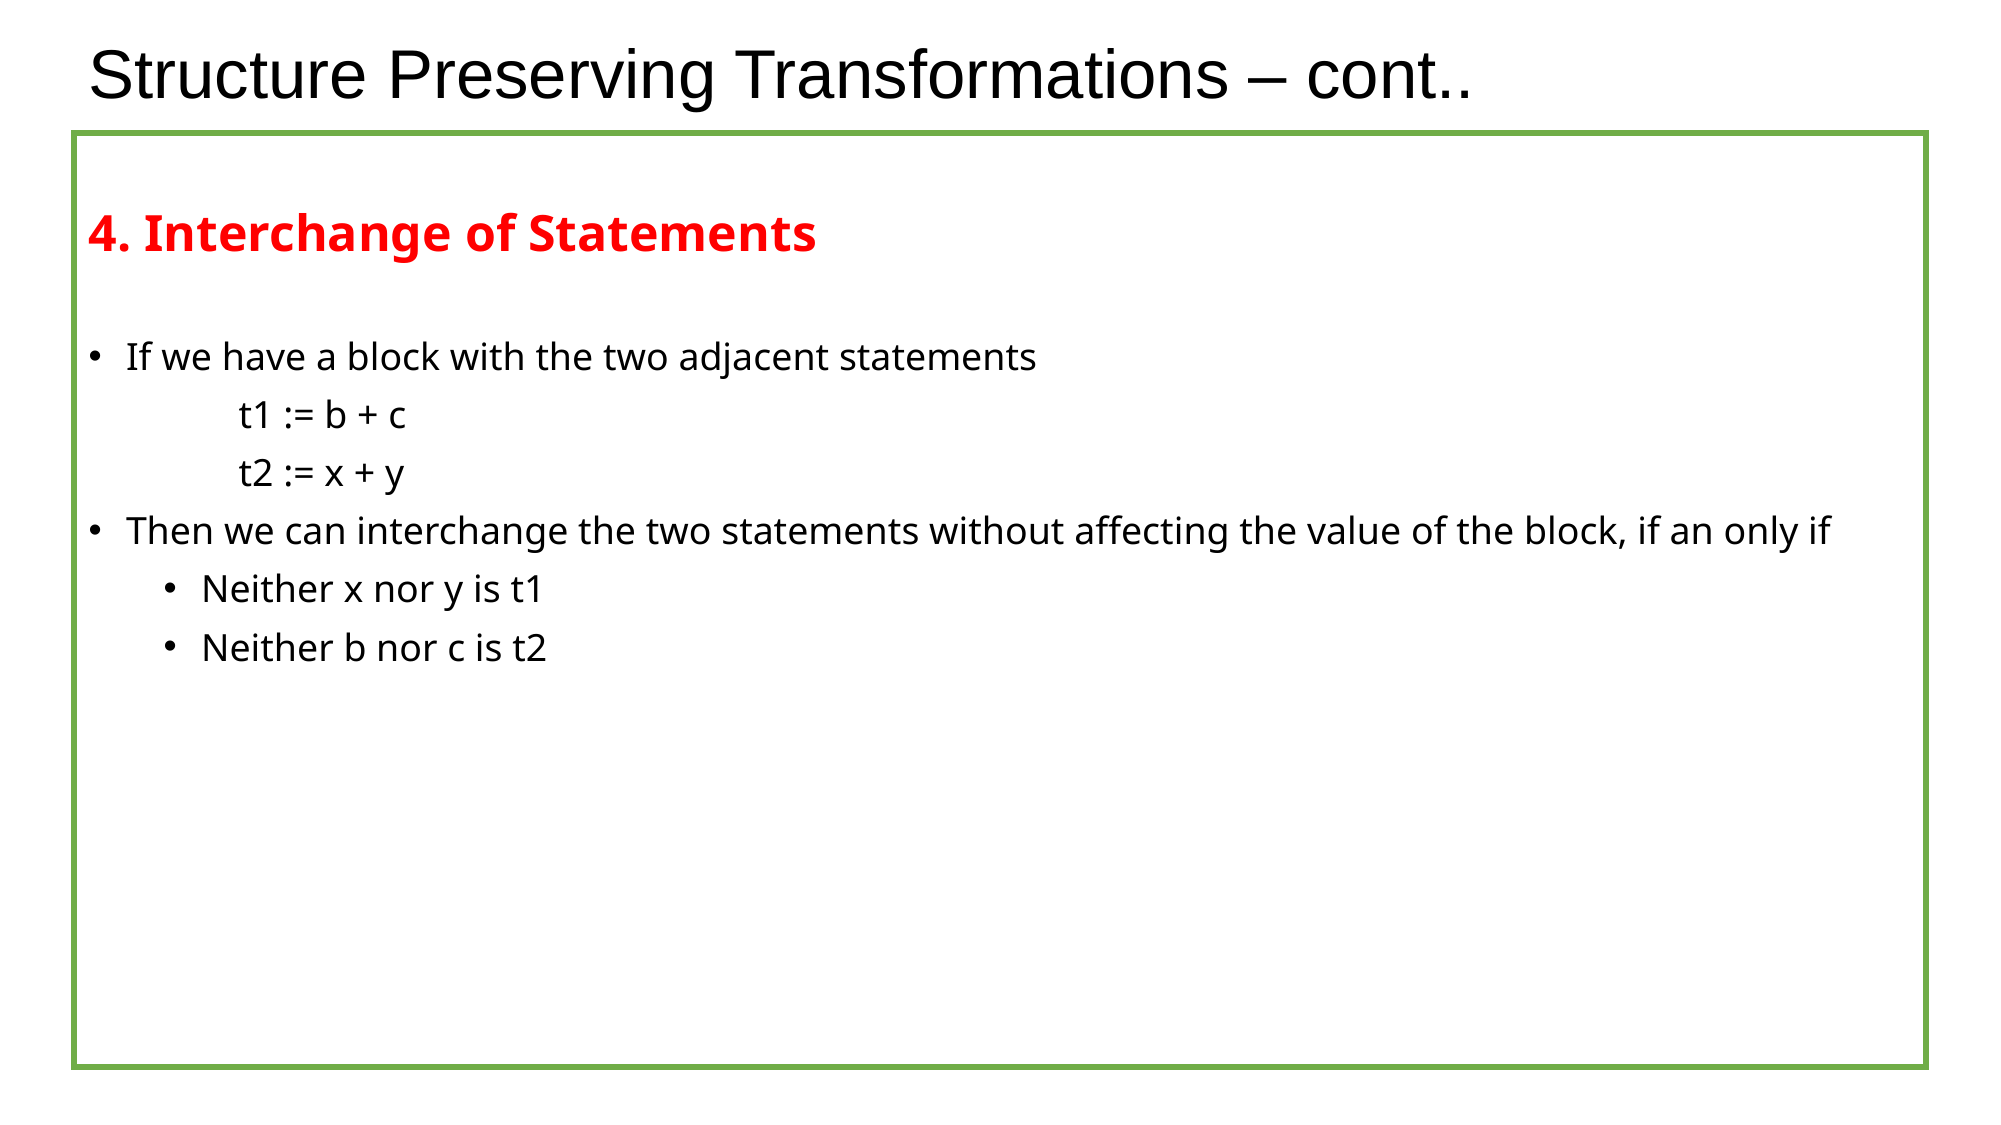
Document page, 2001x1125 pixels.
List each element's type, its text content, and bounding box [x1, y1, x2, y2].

title Structure Preserving Transformations – cont.. [73, 0, 1593, 132]
list 4. Interchange of Statements If we have a block with the two adjacent statements t1 := b + c t2 := x + y Then we can interchange the two statements without affecting the value of the block, if an only if Neither x nor y is t1 Neither b nor c is t2 [73, 132, 1927, 1067]
